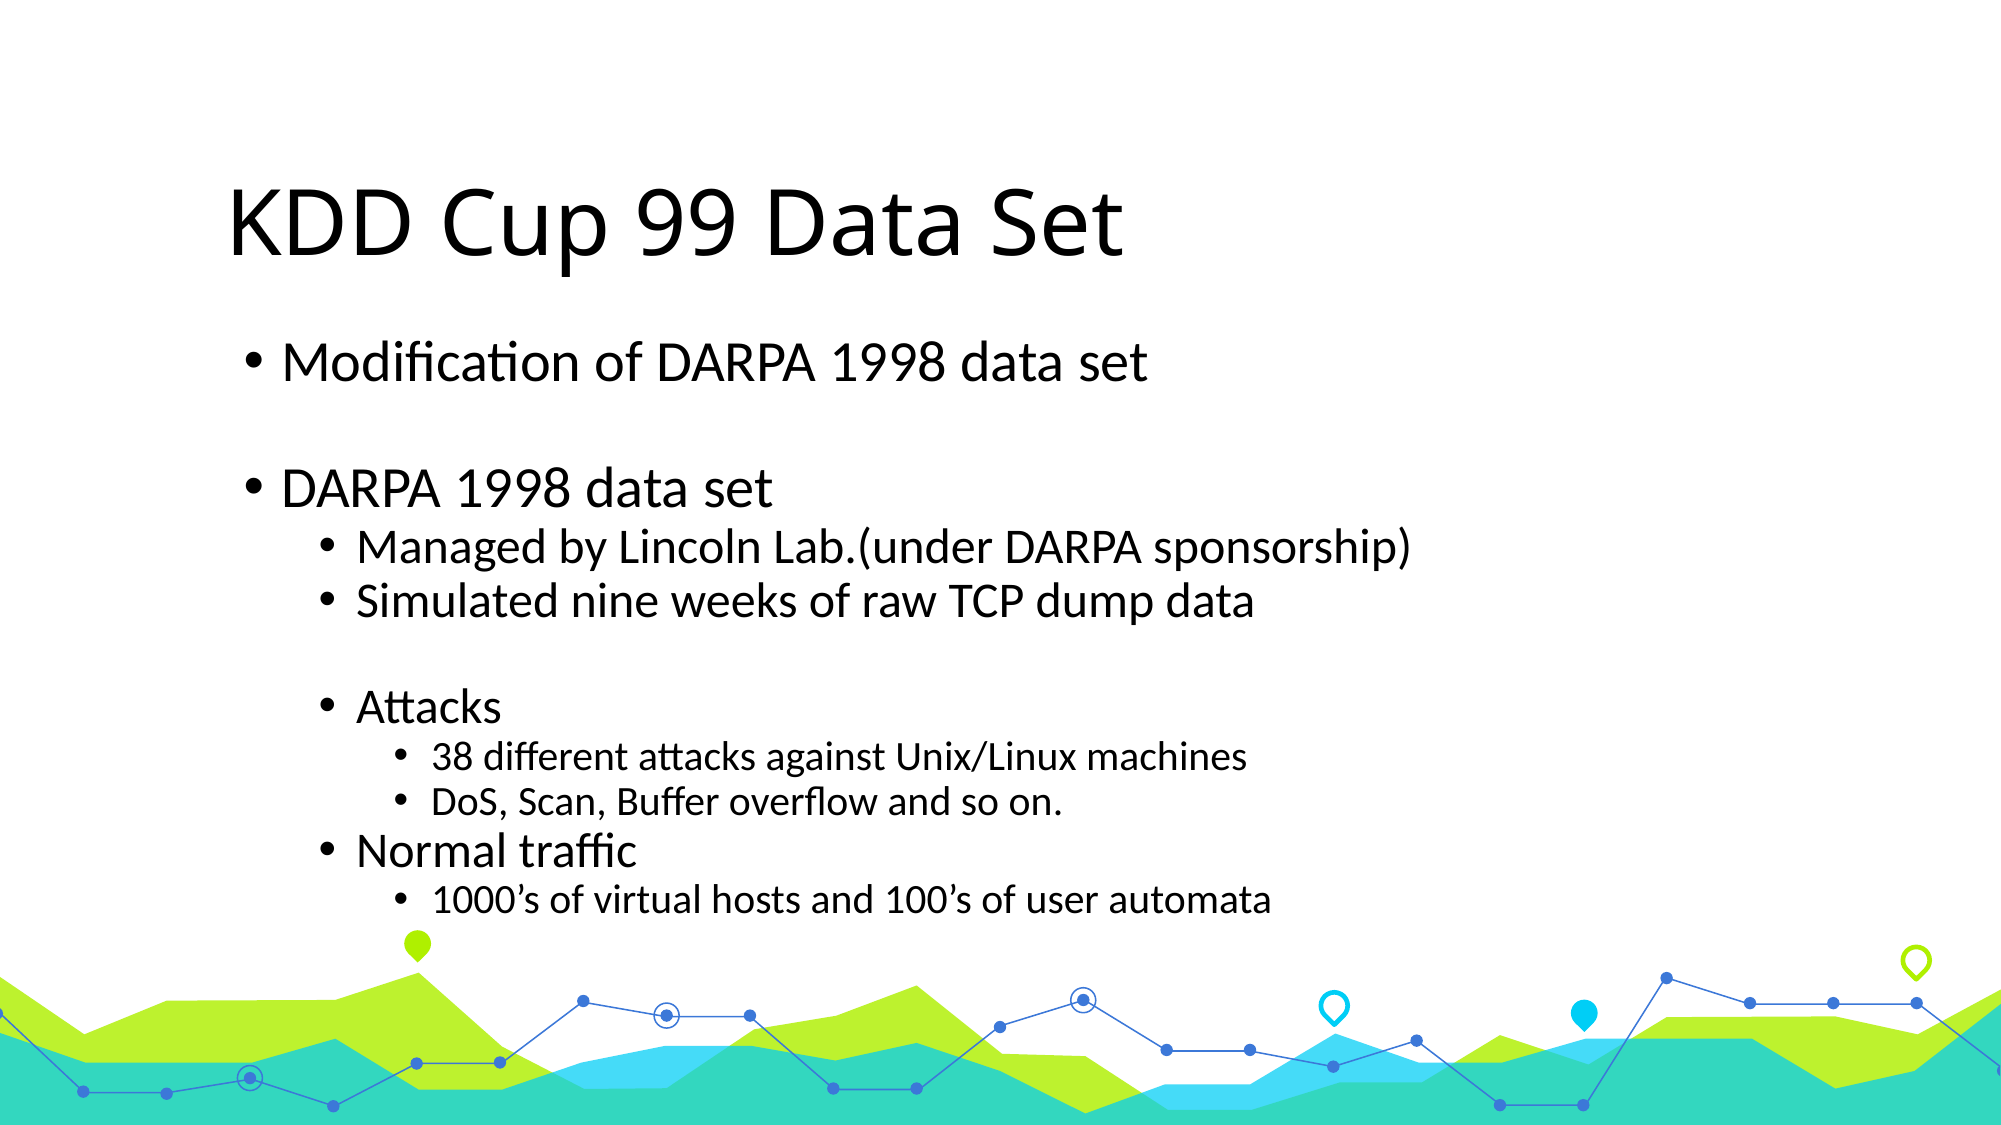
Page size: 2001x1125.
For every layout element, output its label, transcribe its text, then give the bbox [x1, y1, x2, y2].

title KDD Cup 99 Data Set [205, 138, 1760, 296]
list Modification of DARPA 1998 data set DARPA 1998 data set Managed by Lincoln Lab.(under DARPA sponsorship) Simulated nine weeks of raw TCP dump data Attacks 38 different attacks against Unix/Linux machines DoS, Scan, Buffer overflow and so on. Normal traffic 1000’s of virtual hosts and 100’s of user automata [223, 311, 1626, 743]
